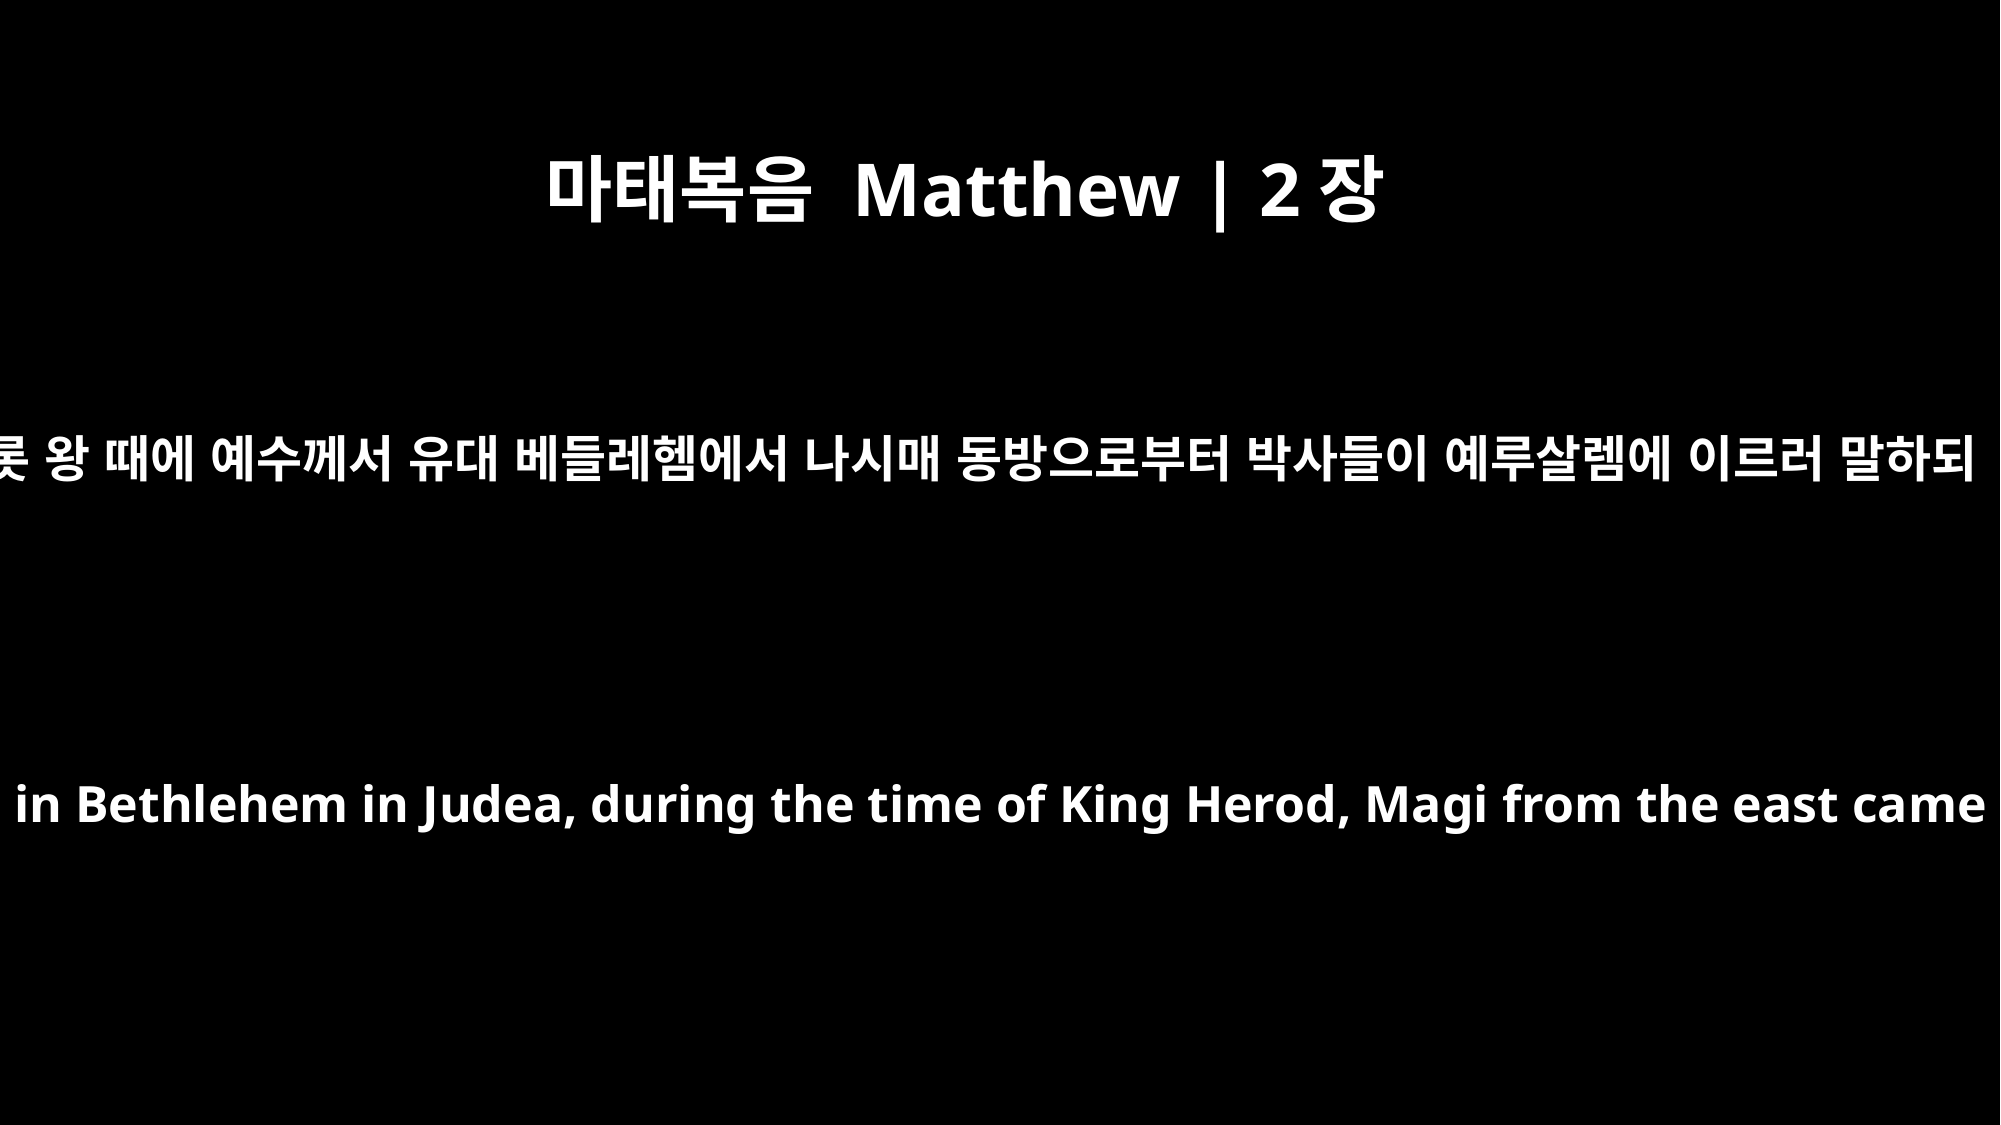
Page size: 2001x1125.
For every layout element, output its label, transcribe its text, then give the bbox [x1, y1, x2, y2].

text_box 마태복음 Matthew | 2장 [530, 136, 1401, 239]
text_box 1 헤롯 왕 때에 예수께서 유대 베들레헴에서 나시매 동방으로부터 박사들이 예루살렘에 이르러 말하되 [0, 359, 1994, 495]
text_box After Jesus was born in Bethlehem in Judea, during the time of King Herod, Magi from the east came to Jerusalem [0, 764, 2000, 840]
